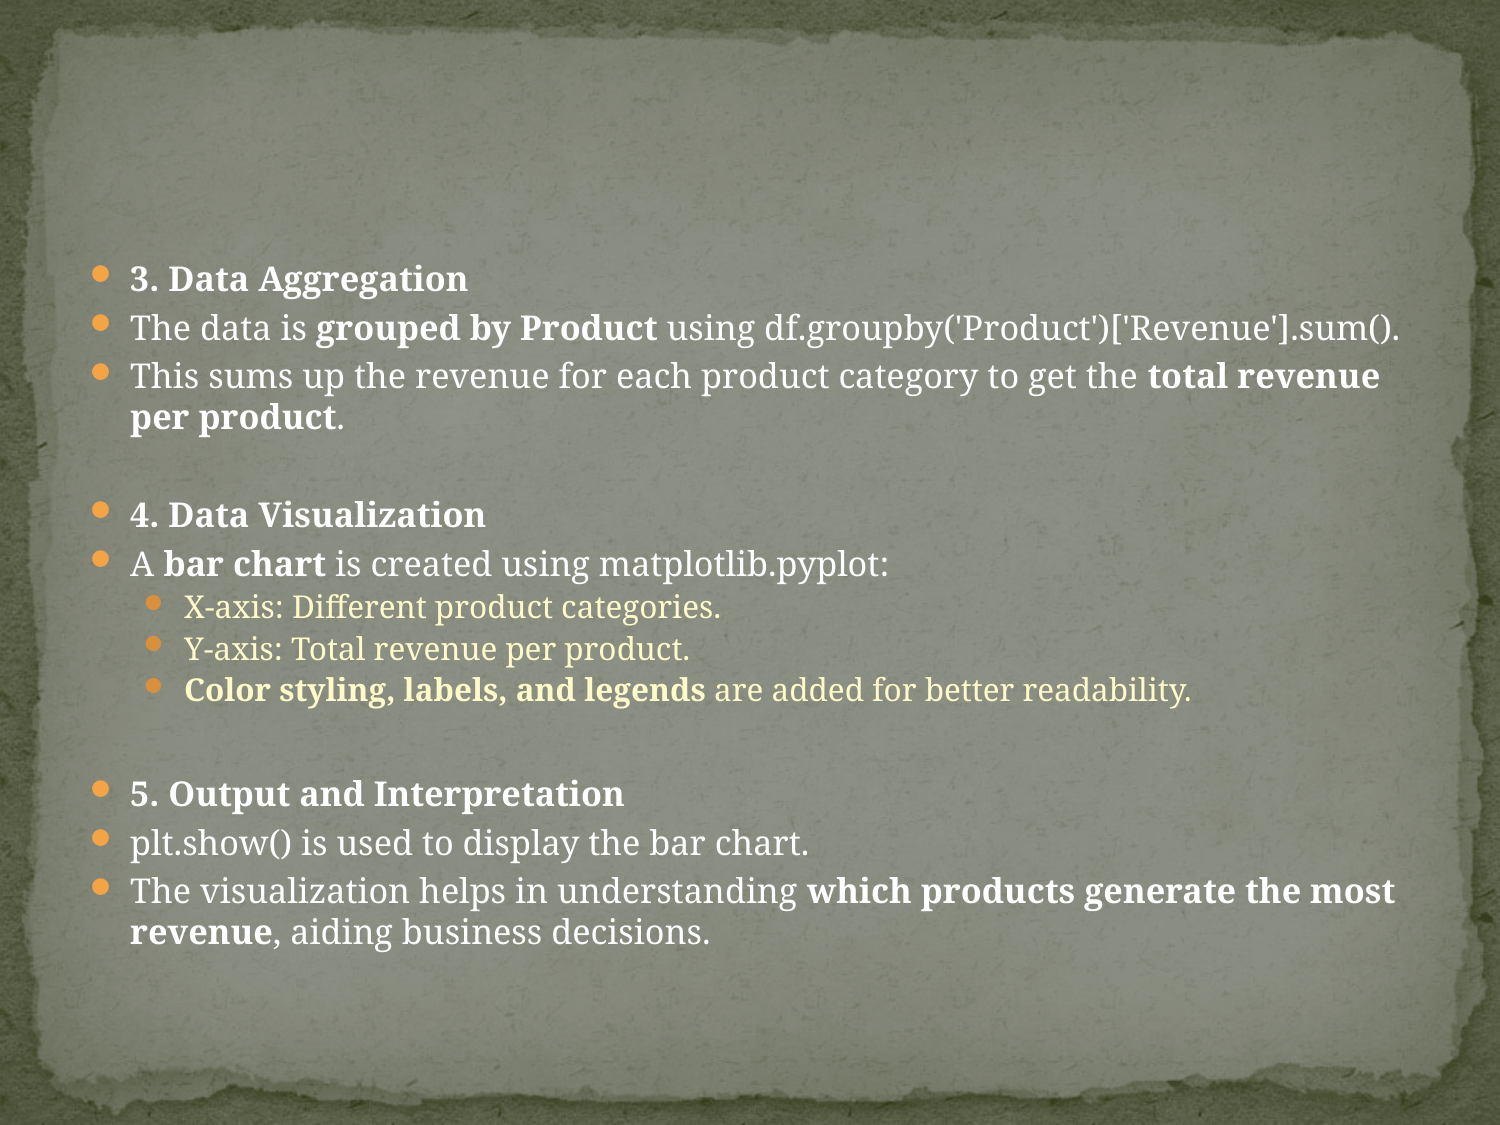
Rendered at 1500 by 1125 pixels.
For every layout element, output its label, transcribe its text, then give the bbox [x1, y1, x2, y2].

list 3. Data Aggregation The data is grouped by Product using df.groupby('Product')['Revenue'].sum(). This sums up the revenue for each product category to get the total revenue per product. 4. Data Visualization A bar chart is created using matplotlib.pyplot: X-axis: Different product categories. Y-axis: Total revenue per product. Color styling, labels, and legends are added for better readability. 5. Output and Interpretation plt.show() is used to display the bar chart. The visualization helps in understanding which products generate the most revenue, aiding business decisions. [75, 249, 1425, 1000]
